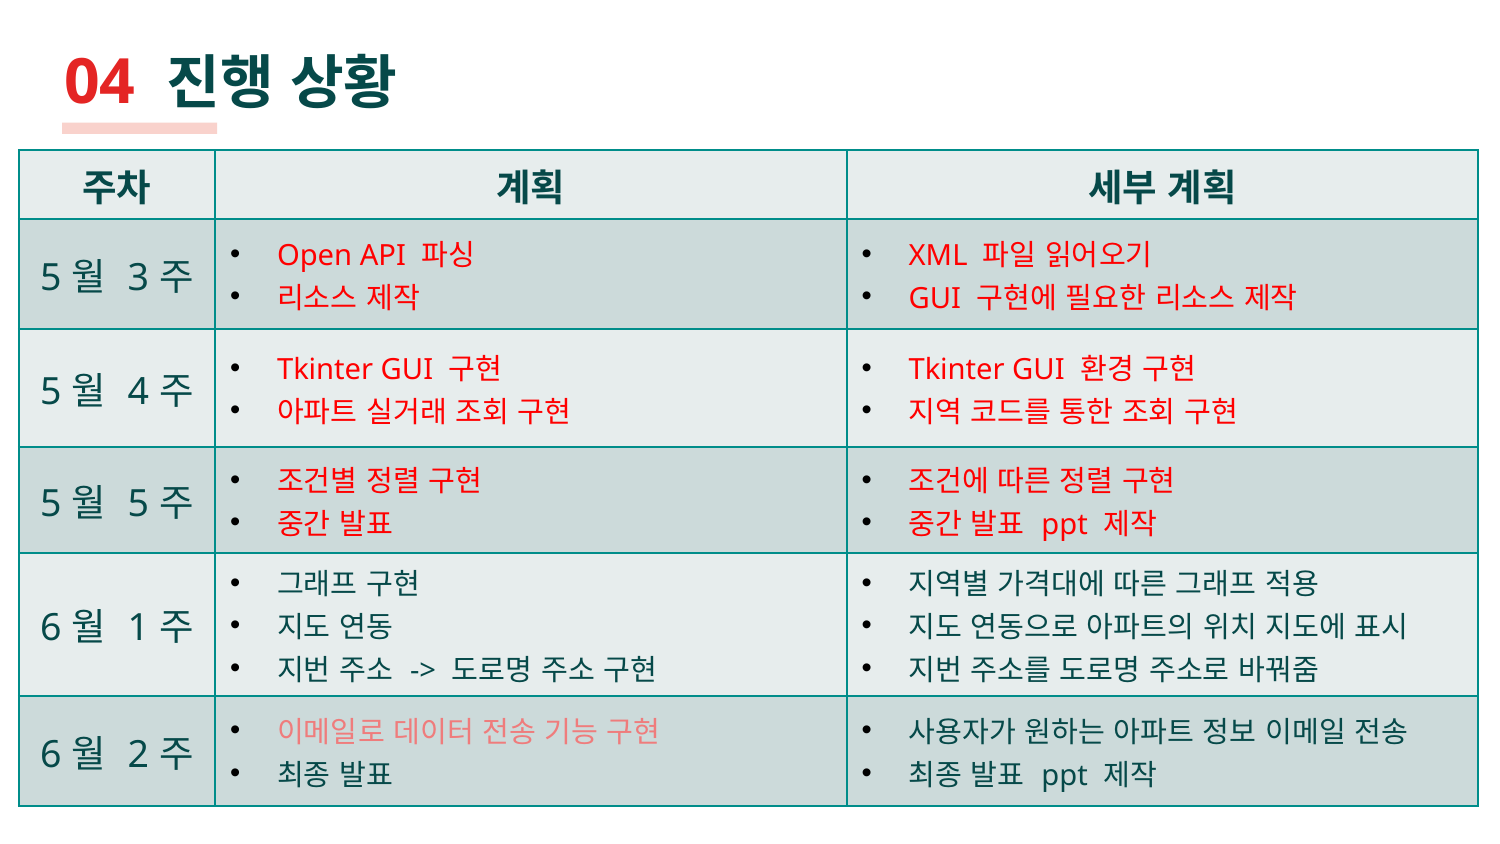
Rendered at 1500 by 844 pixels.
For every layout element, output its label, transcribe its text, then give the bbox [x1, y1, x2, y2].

table_header 주차 [20, 151, 214, 218]
table_cell 6월 2주 [20, 697, 214, 805]
table_cell 조건에 따른 정렬 구현 중간 발표 ppt 제작 [848, 448, 1477, 552]
table_header 세부 계획 [848, 151, 1477, 218]
table_cell 5월 3주 [20, 220, 214, 328]
table_cell 5월 4주 [20, 330, 214, 446]
table_cell Open API 파싱 리소스 제작 [216, 220, 846, 328]
text_box [62, 122, 218, 134]
table_header 계획 [216, 151, 846, 218]
table_cell 그래프 구현 지도 연동 지번 주소 -> 도로명 주소 구현 [216, 554, 846, 695]
table_cell 조건별 정렬 구현 중간 발표 [216, 448, 846, 552]
table_cell 지역별 가격대에 따른 그래프 적용 지도 연동으로 아파트의 위치 지도에 표시 지번 주소를 도로명 주소로 바꿔줌 [848, 554, 1477, 695]
table_cell 5월 5주 [20, 448, 214, 552]
table_cell 6월 1주 [20, 554, 214, 695]
table_cell Tkinter GUI 구현 아파트 실거래 조회 구현 [216, 330, 846, 446]
table_cell XML 파일 읽어오기 GUI 구현에 필요한 리소스 제작 [848, 220, 1477, 328]
table_cell 이메일로 데이터 전송 기능 구현 최종 발표 [216, 697, 846, 805]
table_cell Tkinter GUI 환경 구현 지역 코드를 통한 조회 구현 [848, 330, 1477, 446]
table_cell 사용자가 원하는 아파트 정보 이메일 전송 최종 발표 ppt 제작 [848, 697, 1477, 805]
title 04 진행 상황 [49, 26, 1447, 121]
